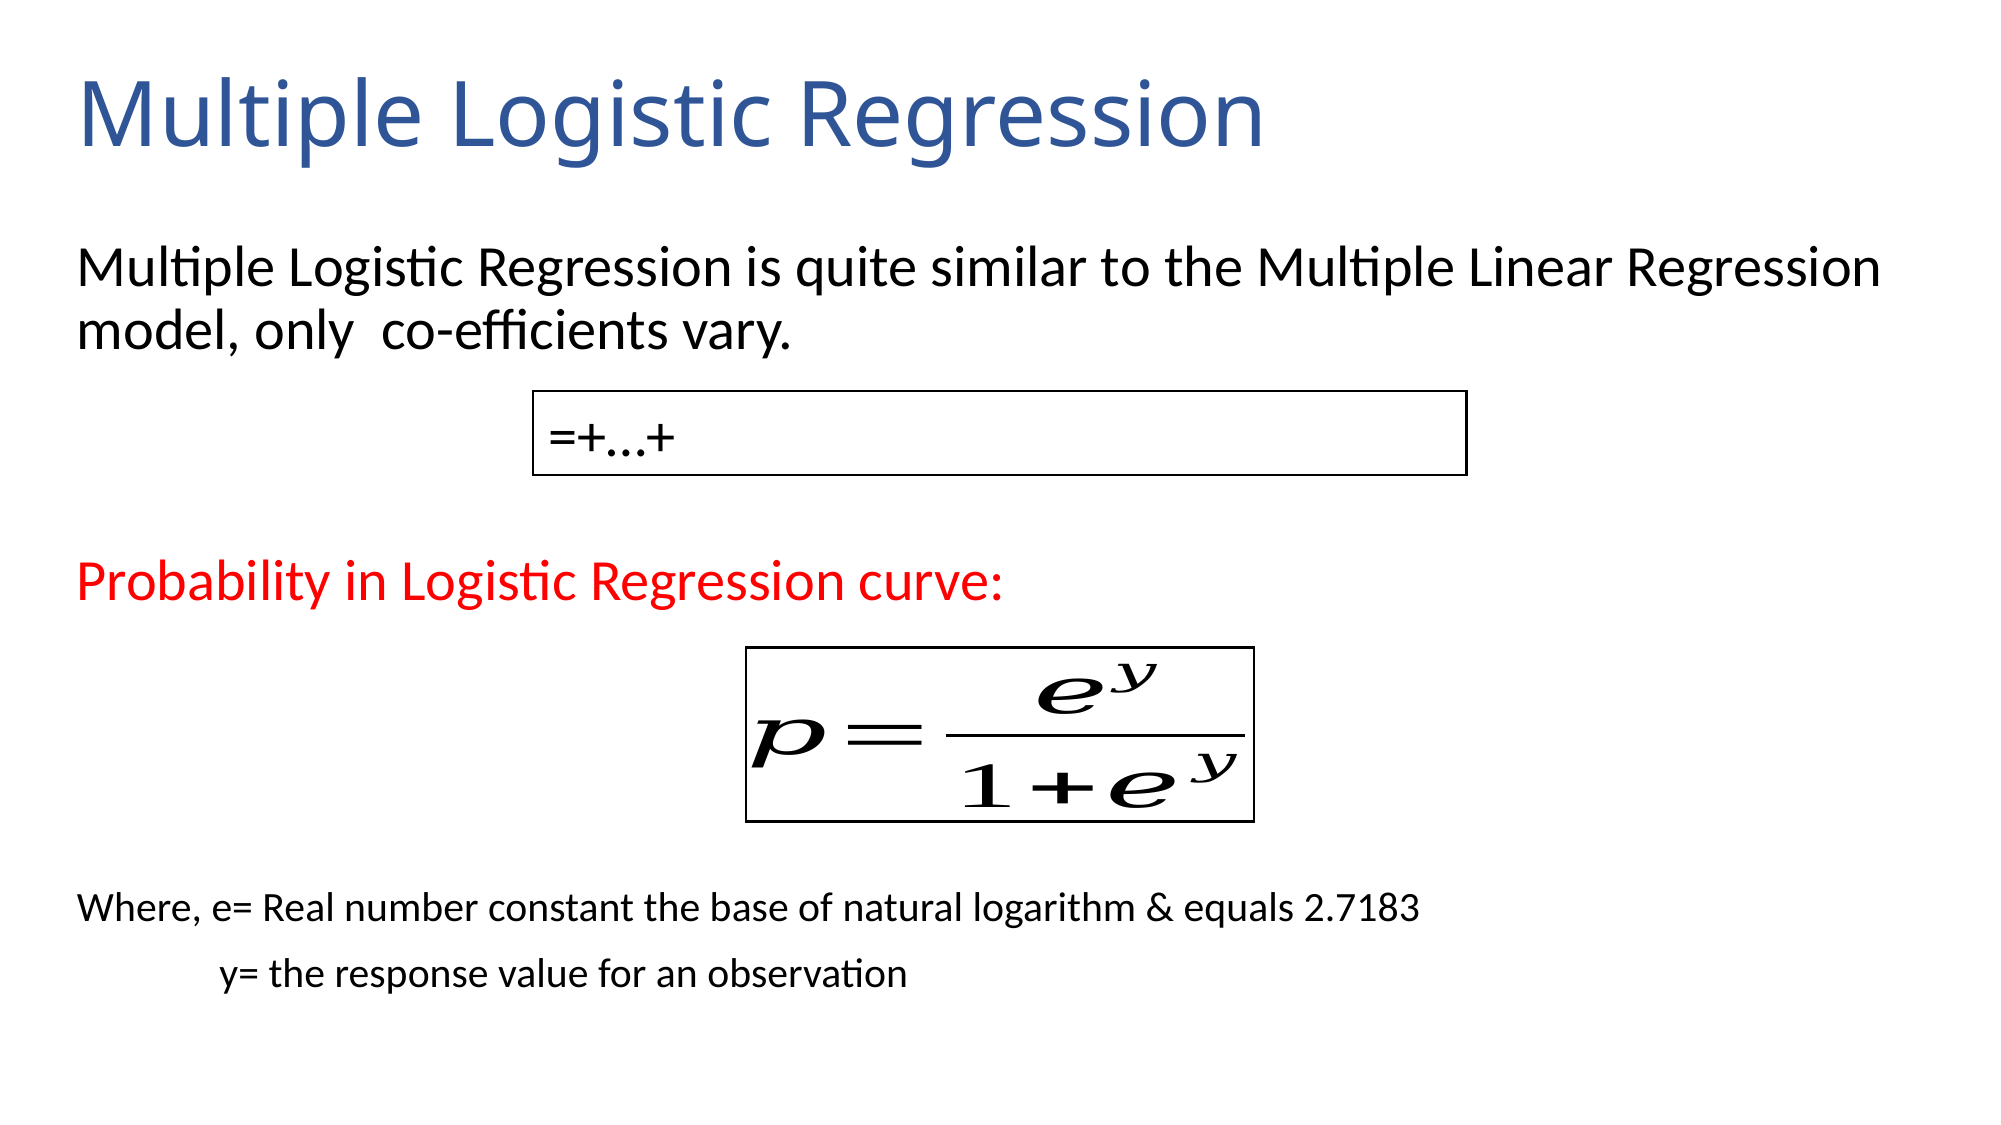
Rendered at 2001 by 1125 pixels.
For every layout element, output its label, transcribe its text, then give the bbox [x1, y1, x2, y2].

title Multiple Logistic Regression [61, 59, 1863, 174]
